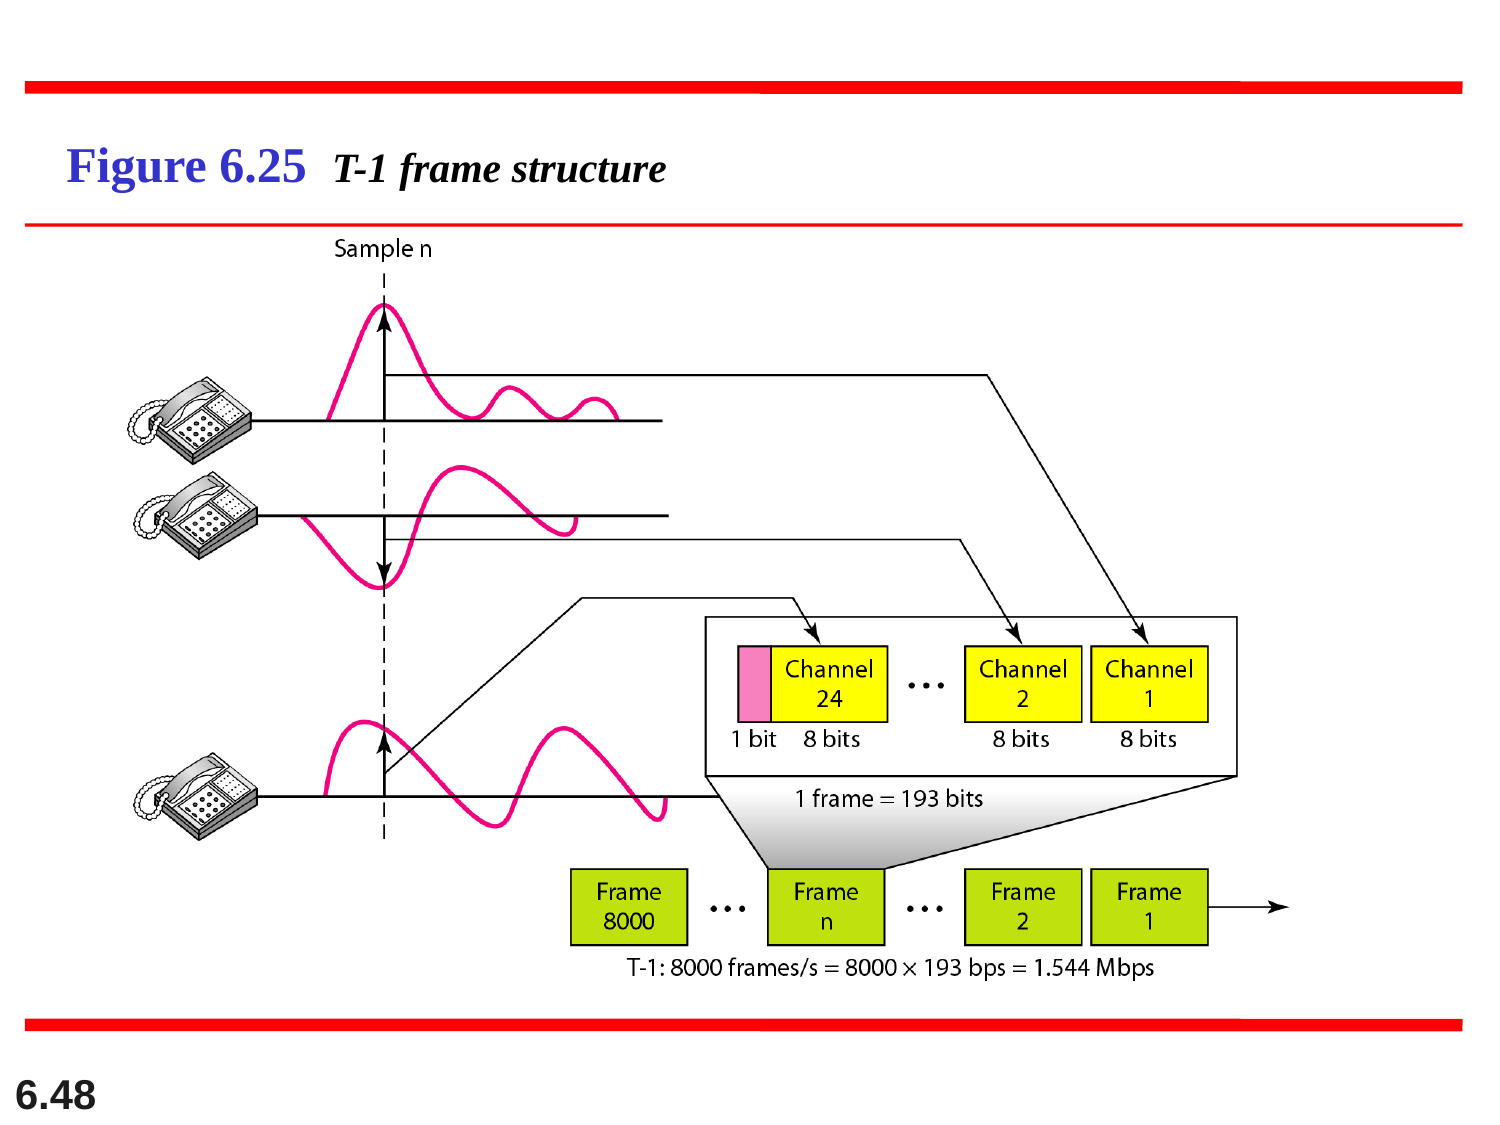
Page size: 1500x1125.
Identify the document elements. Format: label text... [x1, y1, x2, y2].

picture [127, 235, 1290, 982]
slide_number 6.48 [0, 1049, 313, 1125]
text_box Figure 6.25 T-1 frame structure [51, 124, 683, 200]
